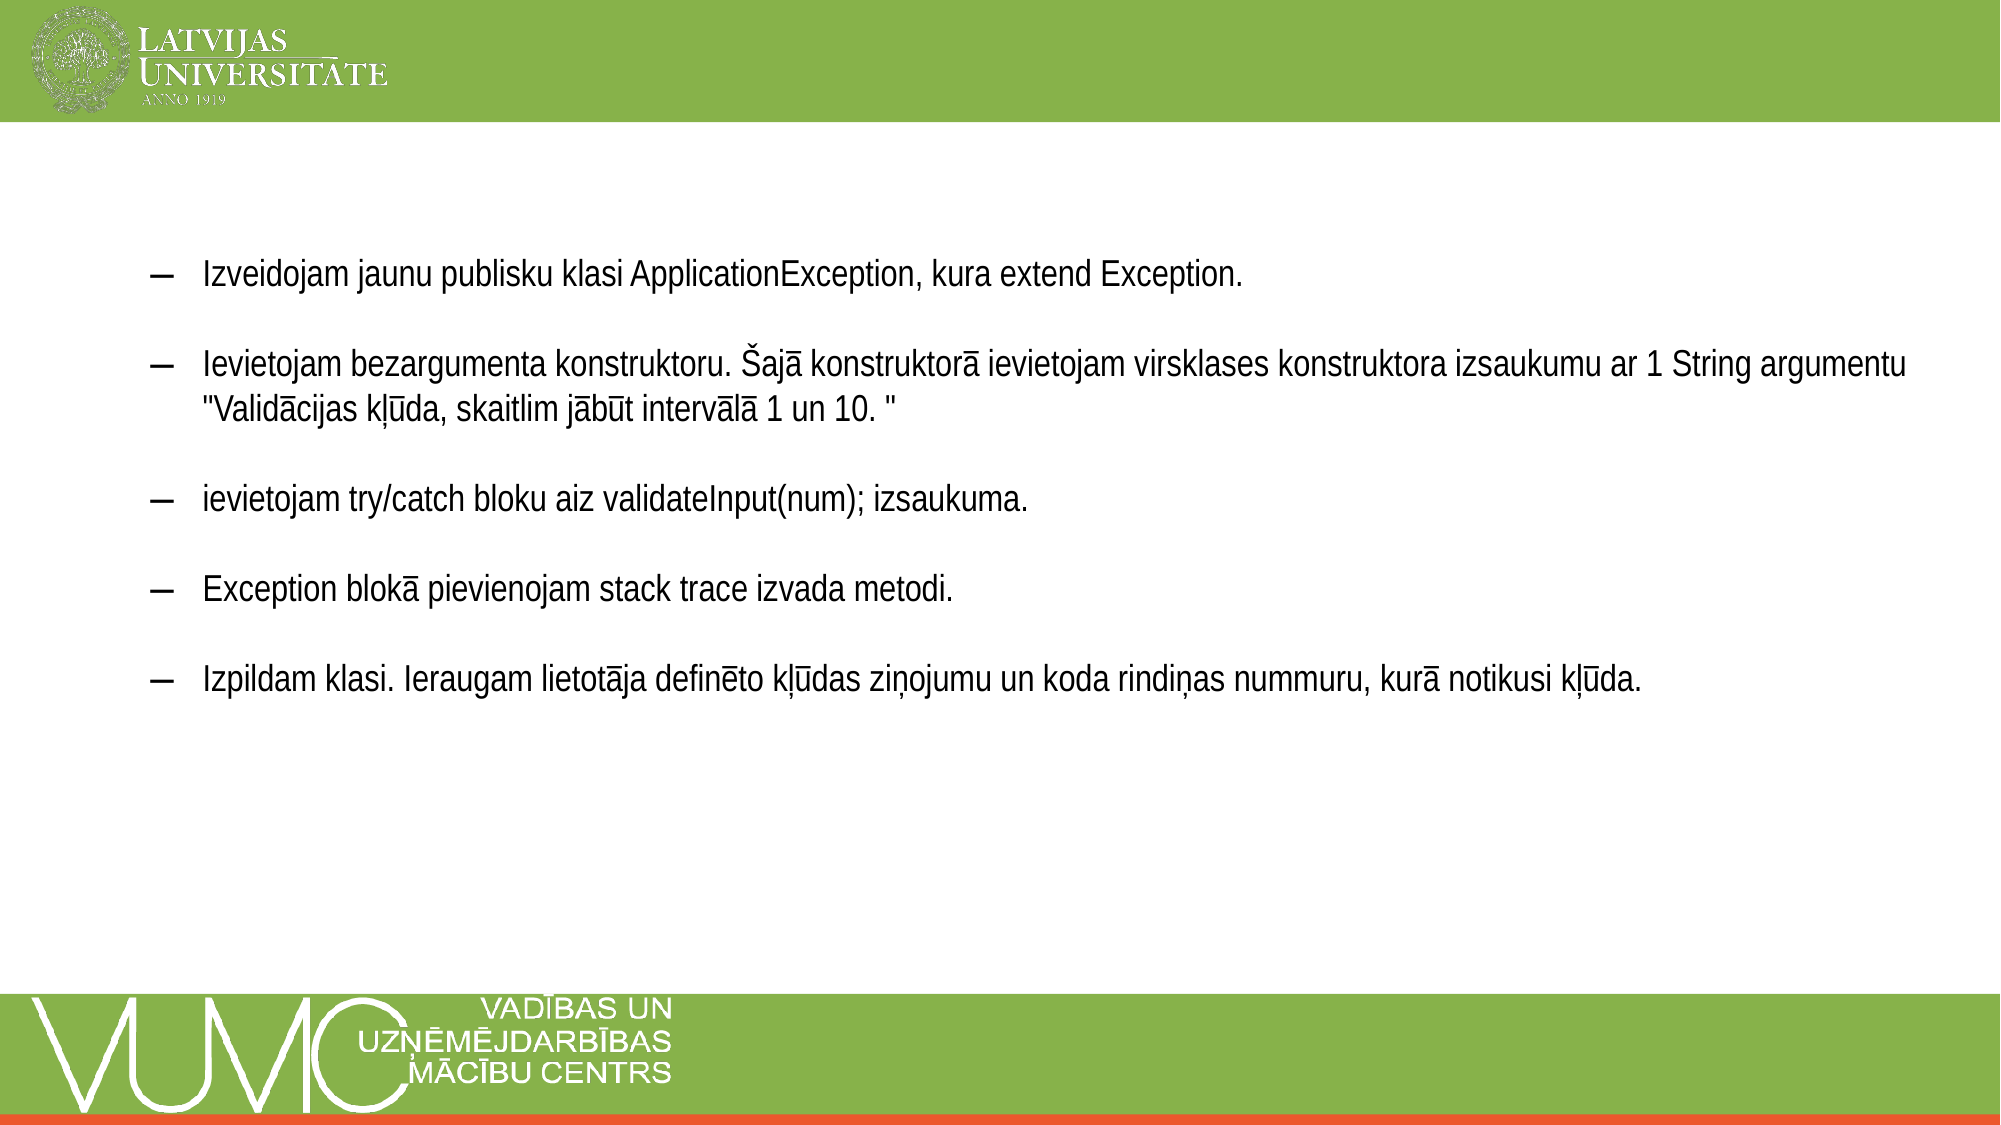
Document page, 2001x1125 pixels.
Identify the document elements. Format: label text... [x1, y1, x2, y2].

picture [31, 993, 671, 1113]
text_box Izveidojam jaunu publisku klasi ApplicationException, kura extend Exception. Ievietojam bezargumenta konstruktoru. Šajā konstruktorā ievietojam virsklases konstruktora izsaukumu ar 1 String argumentu "Validācijas kļūda, skaitlim jābūt intervālā 1 un 10. " ievietojam try/catch bloku aiz validateInput(num); izsaukuma. Exception blokā pievienojam stack trace izvada metodi. Izpildam klasi. Ieraugam lietotāja definēto kļūdas ziņojumu un koda rindiņas nummuru, kurā notikusi kļūda. [131, 196, 2000, 842]
picture [31, 6, 387, 114]
